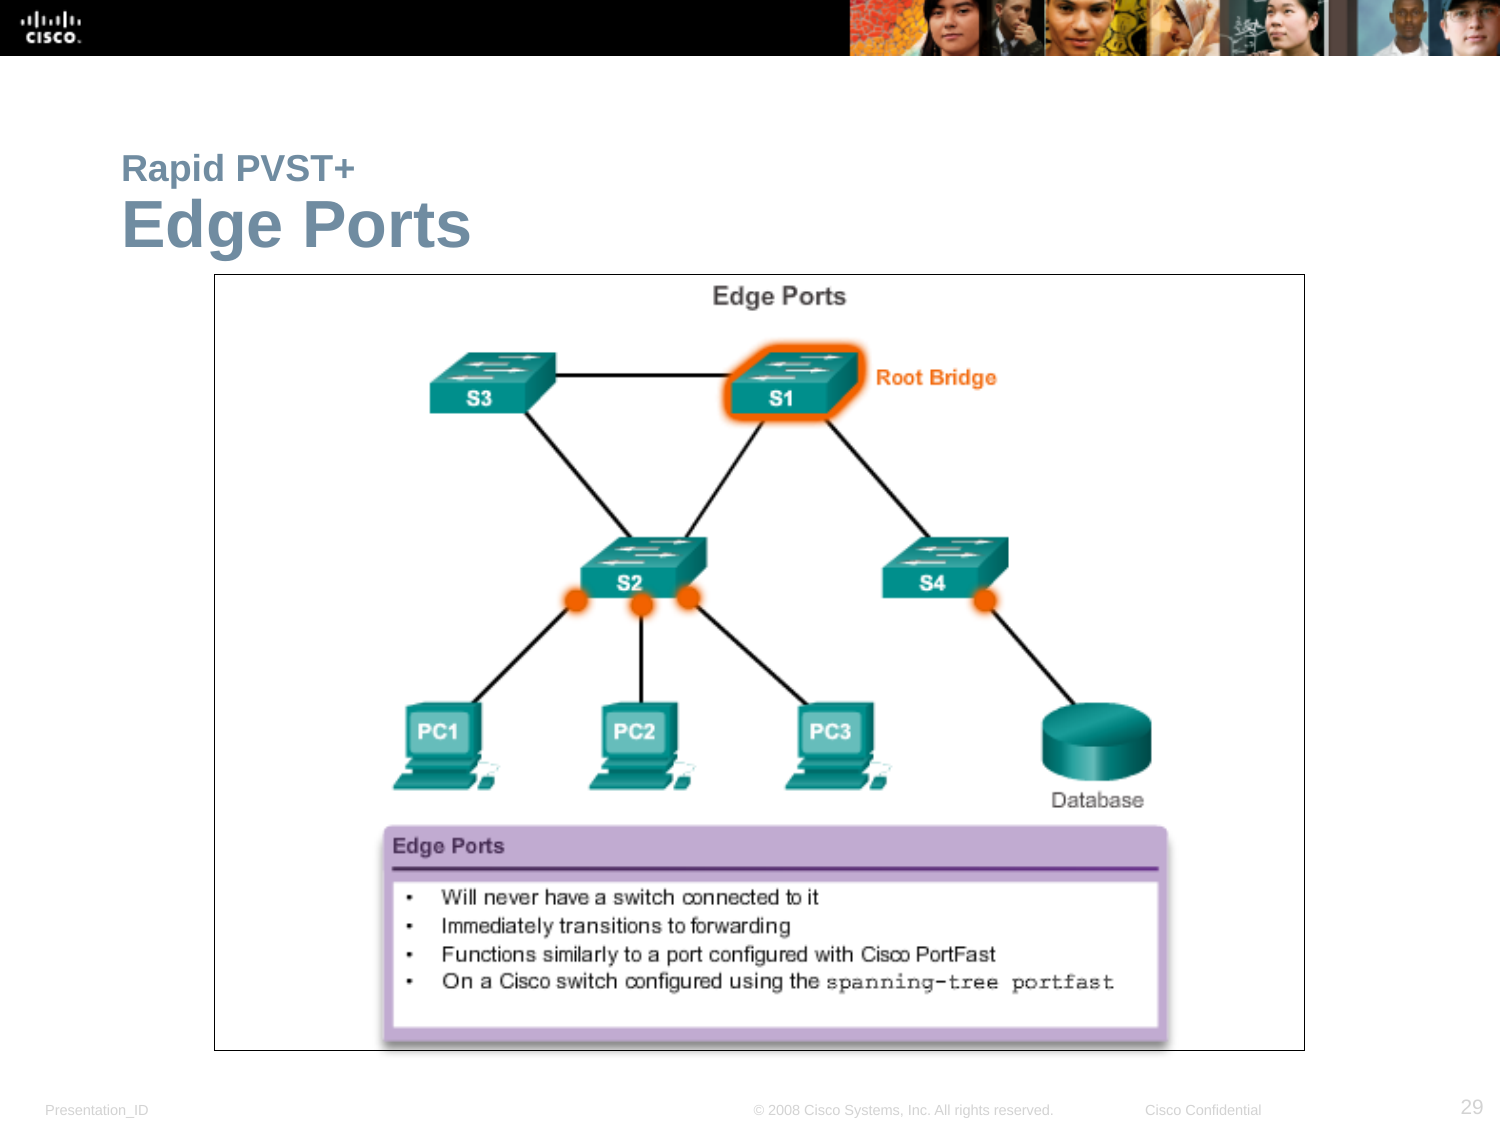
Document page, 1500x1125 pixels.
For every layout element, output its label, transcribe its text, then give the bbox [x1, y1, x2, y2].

text_box [1189, 274, 1305, 1051]
title Rapid PVST+ Edge Ports [107, 130, 1444, 269]
picture [0, 0, 1500, 56]
text_box [214, 274, 335, 1051]
picture [339, 271, 1186, 1084]
